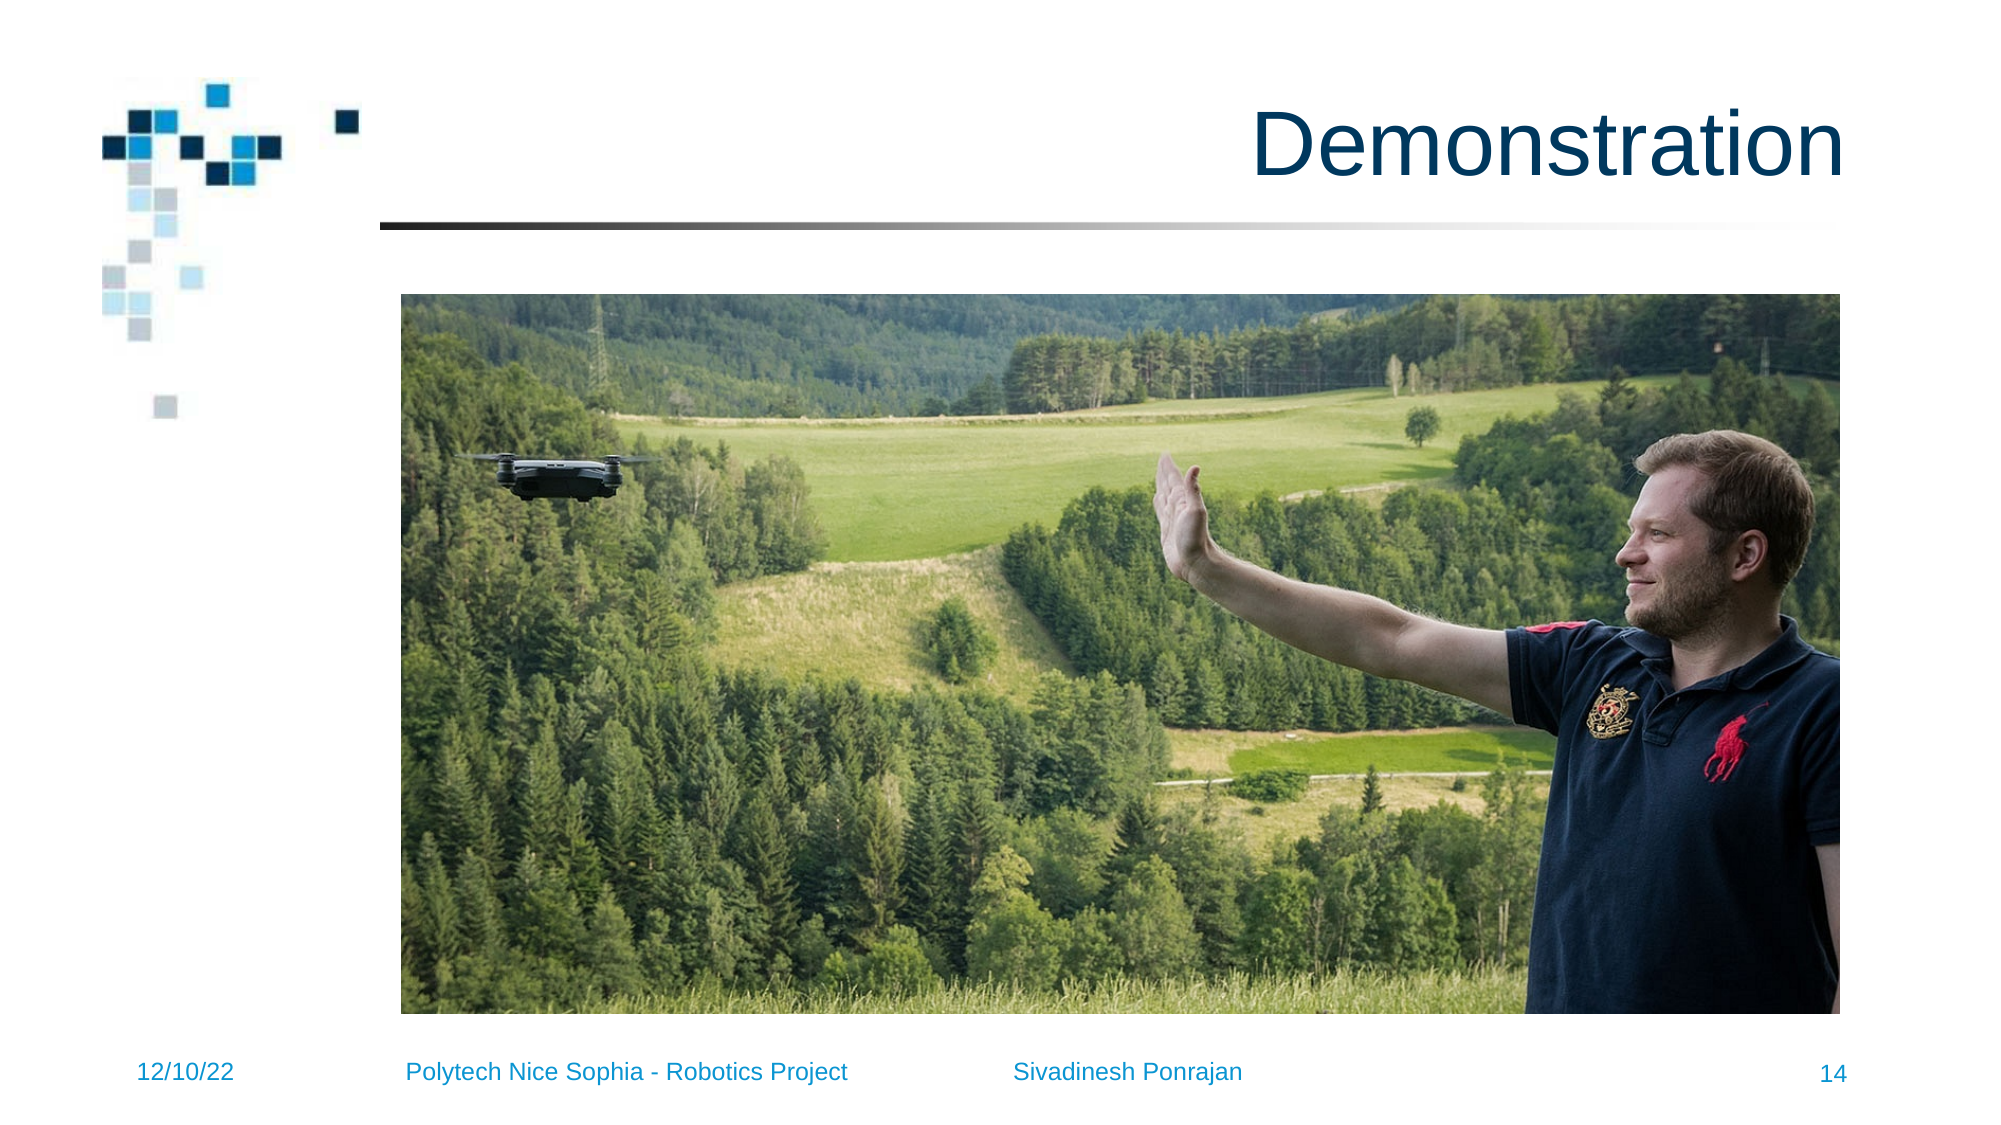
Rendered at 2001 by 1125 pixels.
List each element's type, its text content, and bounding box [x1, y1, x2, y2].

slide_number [121, 1040, 343, 1101]
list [401, 294, 1840, 1014]
title Demonstration [378, 59, 1863, 233]
picture [102, 77, 362, 422]
slide_number 14 [1412, 1042, 1863, 1103]
footer Polytech Nice Sophia - Robotics Project Sivadinesh Ponrajan [361, 1040, 1394, 1101]
